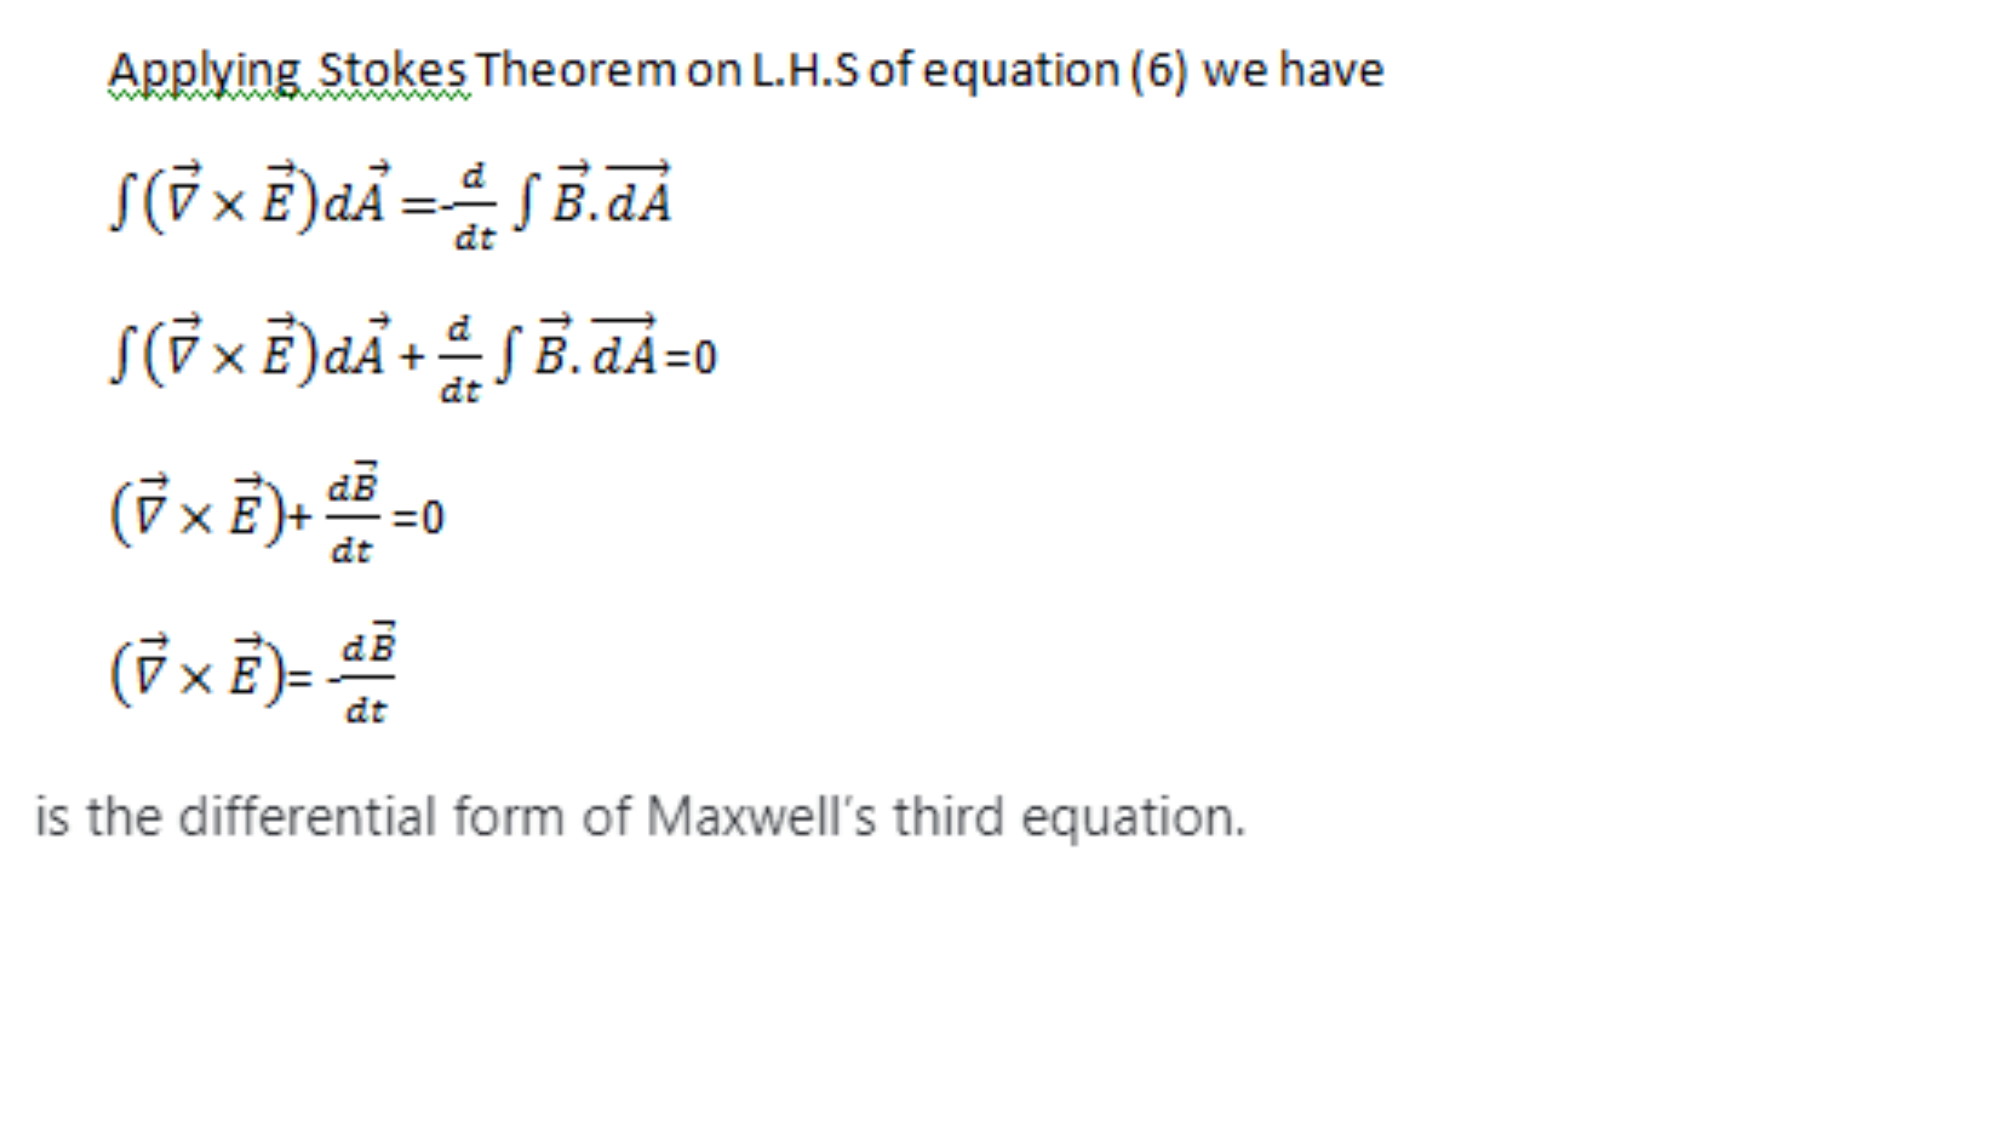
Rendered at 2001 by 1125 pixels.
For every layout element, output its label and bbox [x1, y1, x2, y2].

picture [22, 18, 1581, 862]
